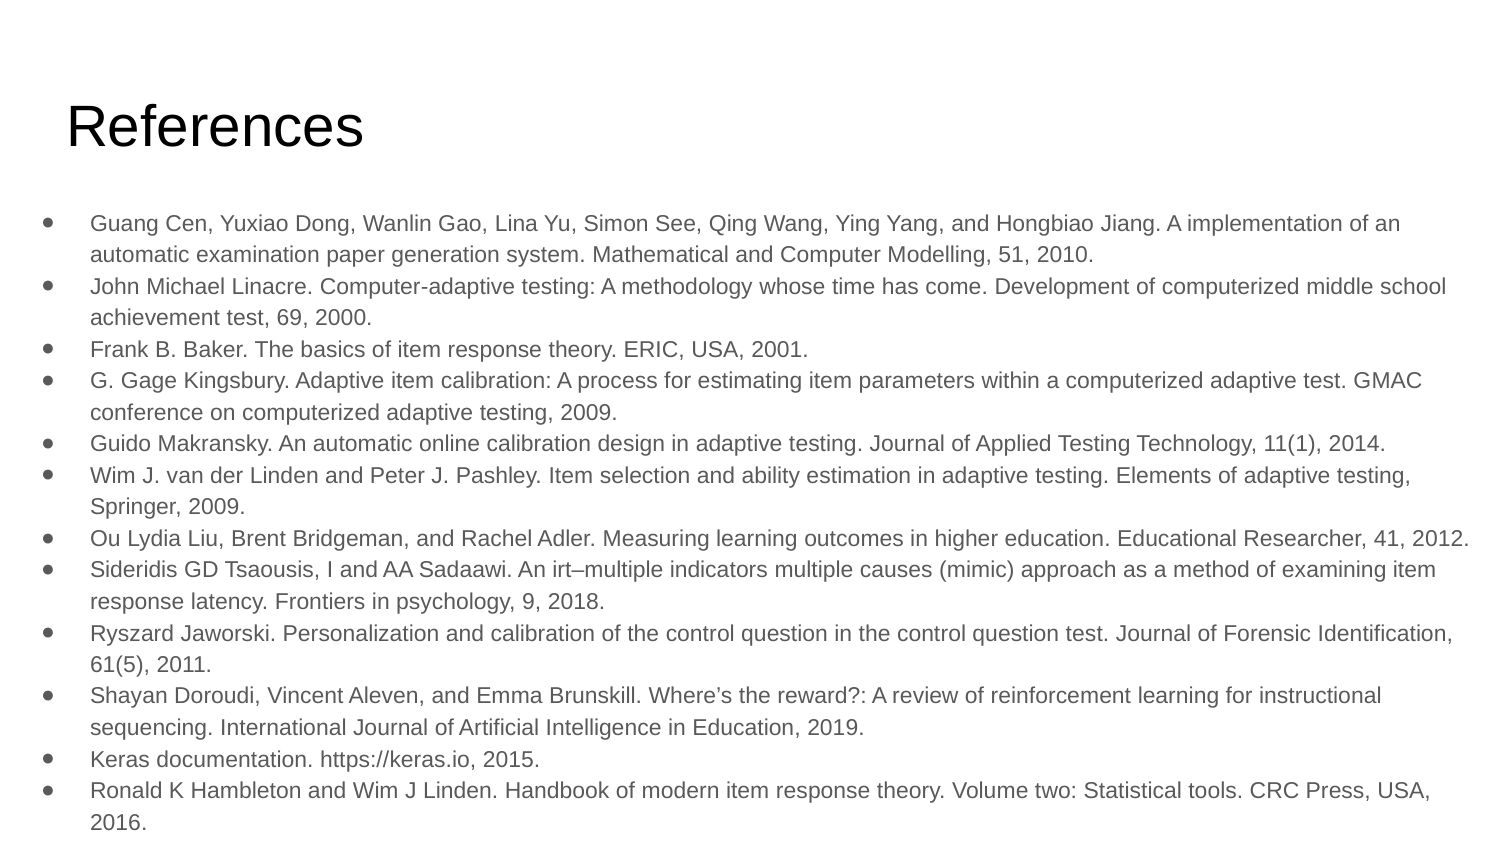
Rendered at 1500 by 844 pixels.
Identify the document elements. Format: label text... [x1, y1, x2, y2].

list Guang Cen, Yuxiao Dong, Wanlin Gao, Lina Yu, Simon See, Qing Wang, Ying Yang, and Hongbiao Jiang. A implementation of an automatic examination paper generation system. Mathematical and Computer Modelling, 51, 2010. John Michael Linacre. Computer-adaptive testing: A methodology whose time has come. Development of computerized middle school achievement test, 69, 2000. Frank B. Baker. The basics of item response theory. ERIC, USA, 2001. G. Gage Kingsbury. Adaptive item calibration: A process for estimating item parameters within a computerized adaptive test. GMAC conference on computerized adaptive testing, 2009. Guido Makransky. An automatic online calibration design in adaptive testing. Journal of Applied Testing Technology, 11(1), 2014. Wim J. van der Linden and Peter J. Pashley. Item selection and ability estimation in adaptive testing. Elements of adaptive testing, Springer, 2009. Ou Lydia Liu, Brent Bridgeman, and Rachel Adler. Measuring learning outcomes in higher education. Educational Researcher, 41, 2012. Sideridis GD Tsaousis, I and AA Sadaawi. An irt–multiple indicators multiple causes (mimic) approach as a method of examining item response latency. Frontiers in psychology, 9, 2018. Ryszard Jaworski. Personalization and calibration of the control question in the control question test. Journal of Forensic Identification, 61(5), 2011. Shayan Doroudi, Vincent Aleven, and Emma Brunskill. Where’s the reward?: A review of reinforcement learning for instructional sequencing. International Journal of Artificial Intelligence in Education, 2019. Keras documentation. https://keras.io, 2015. Ronald K Hambleton and Wim J Linden. Handbook of modern item response theory. Volume two: Statistical tools. CRC Press, USA, 2016. [0, 189, 1500, 750]
title References [51, 72, 1449, 167]
